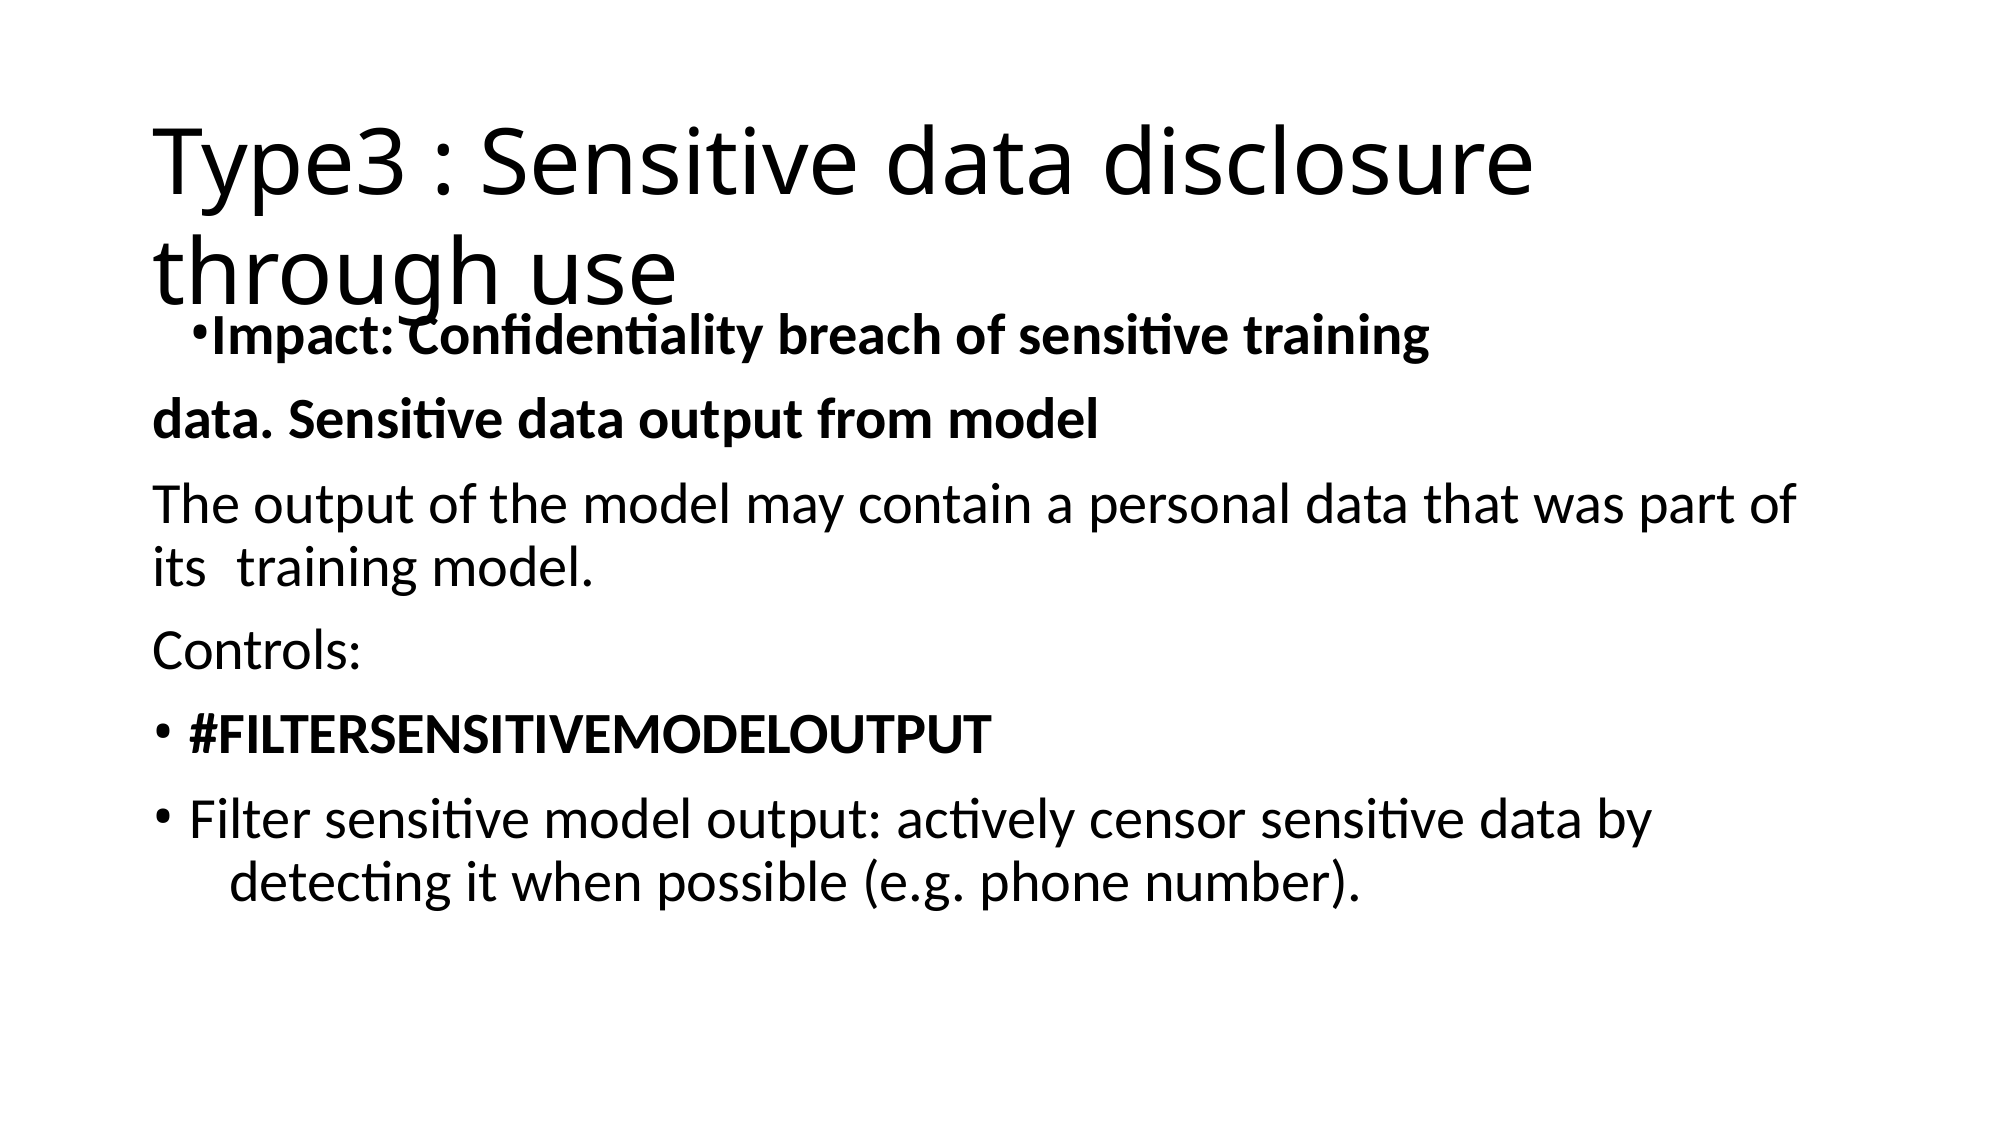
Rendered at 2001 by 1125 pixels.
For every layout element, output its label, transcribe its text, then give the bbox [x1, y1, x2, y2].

title Type3 : Sensitive data disclosure through use [41, 42, 1802, 323]
text_box Impact: Confidentiality breach of sensitive training data. Sensitive data output from model The output of the model may contain a personal data that was part of its training model. Controls: #FILTERSENSITIVEMODELOUTPUT Filter sensitive model output: actively censor sensitive data by detecting it when possible (e.g. phone number). [150, 280, 1804, 913]
